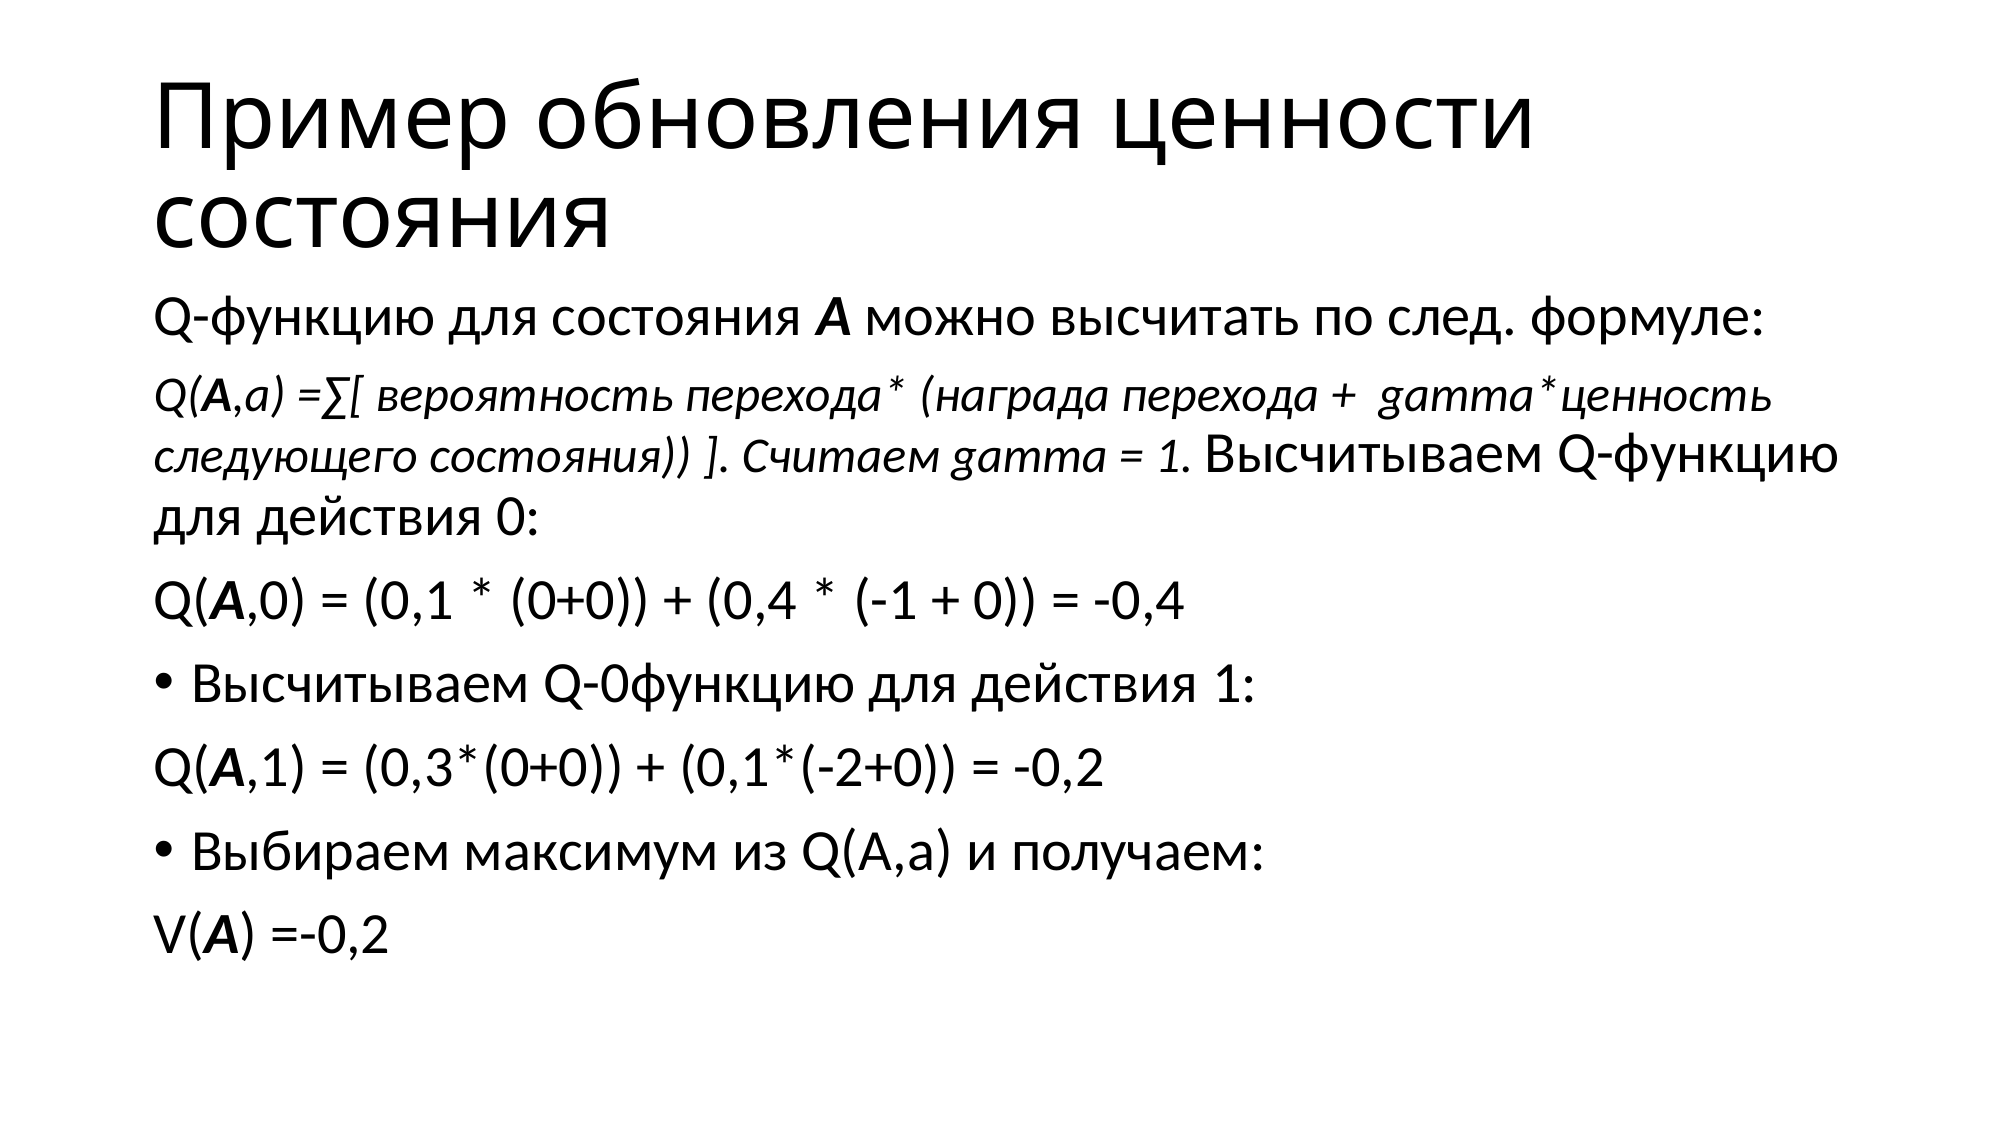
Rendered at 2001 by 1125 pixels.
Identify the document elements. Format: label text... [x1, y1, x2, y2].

list Q-функцию для состояния А можно высчитать по след. формуле: Q(A,a) =∑[ вероятность перехода* (награда перехода + gamma*ценность следующего состояния)) ]. Считаем gamma = 1. Высчитываем Q-функцию для действия 0: Q(A,0) = (0,1 * (0+0)) + (0,4 * (-1 + 0)) = -0,4 Высчитываем Q-0функцию для действия 1: Q(A,1) = (0,3*(0+0)) + (0,1*(-2+0)) = -0,2 Выбираем максимум из Q(A,a) и получаем: V(A) =-0,2 [138, 277, 1864, 992]
title Пример обновления ценности состояния [137, 59, 1863, 278]
